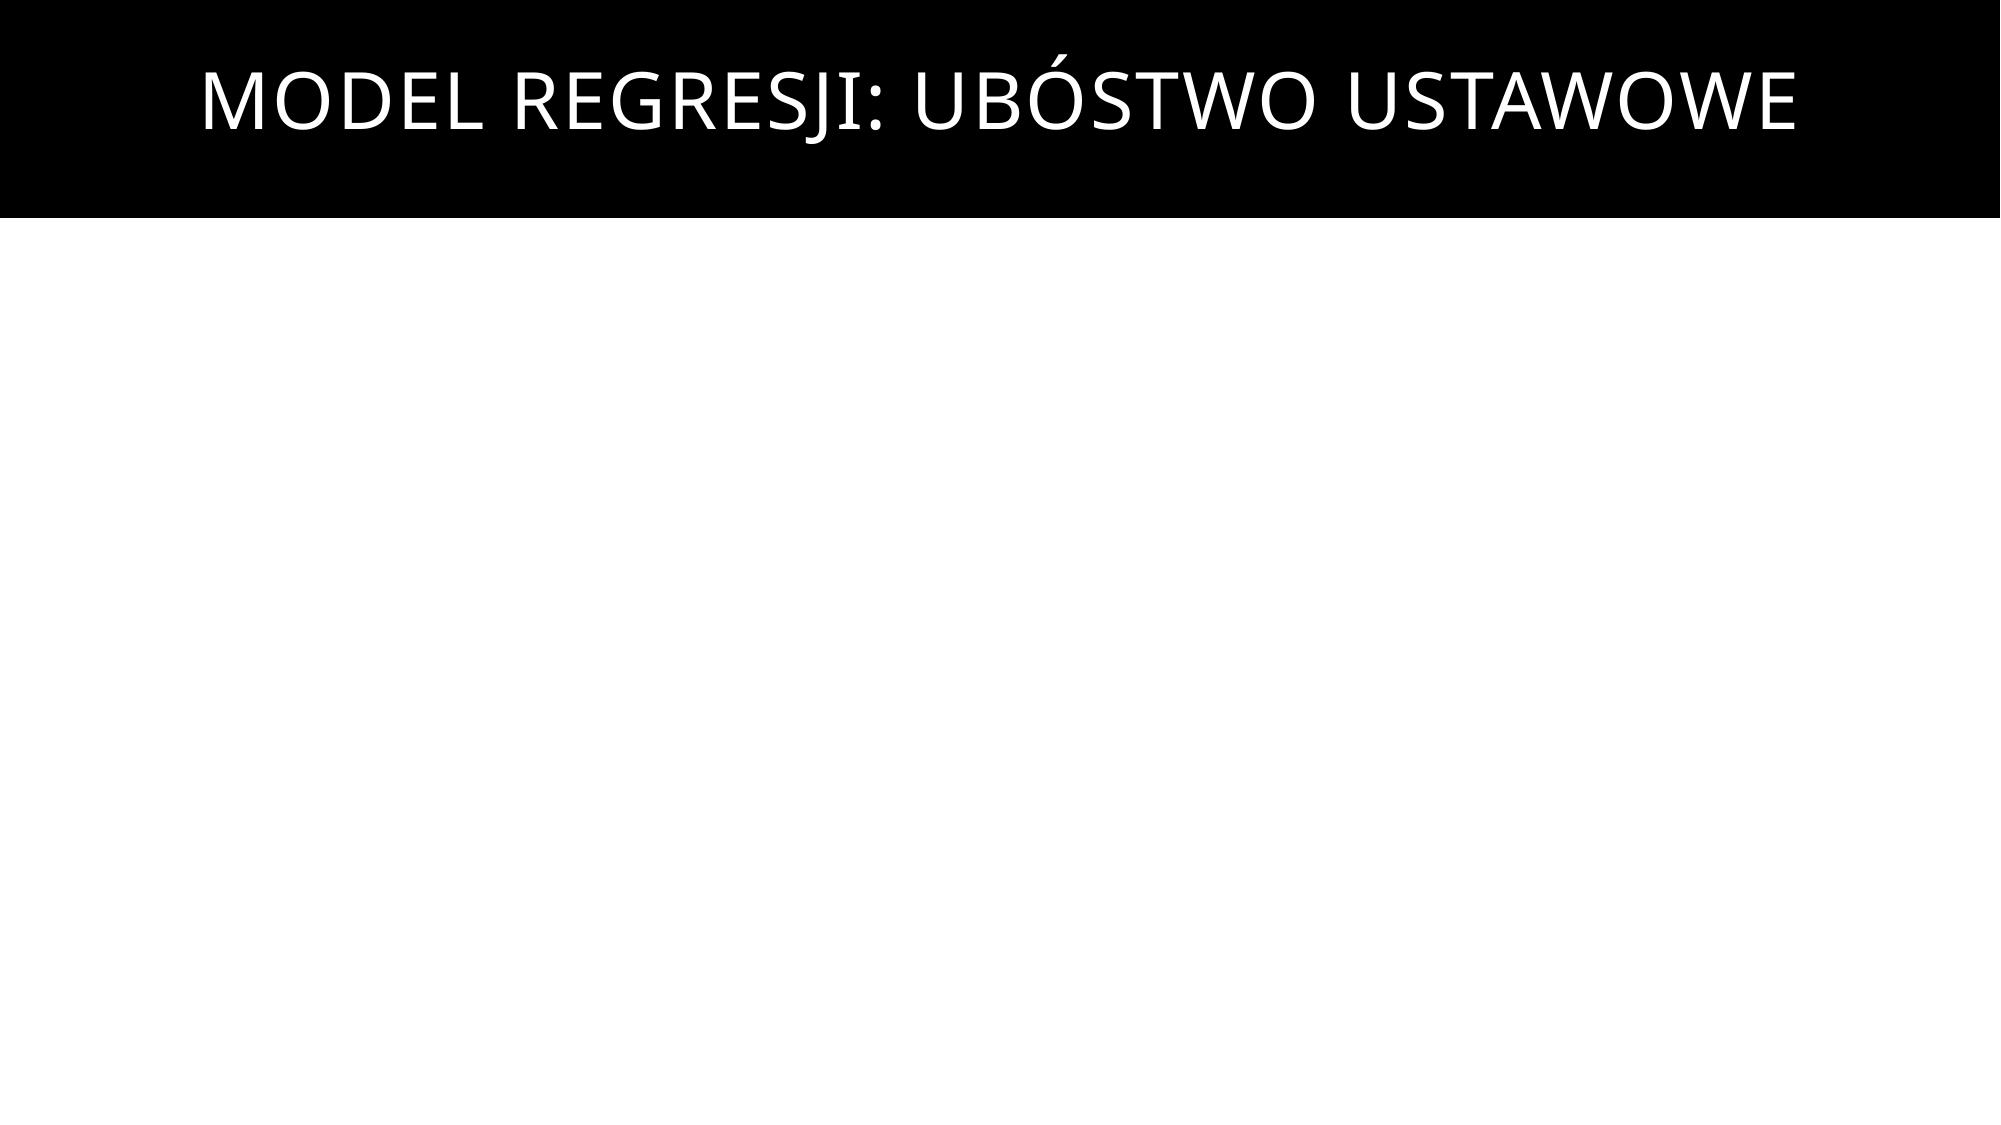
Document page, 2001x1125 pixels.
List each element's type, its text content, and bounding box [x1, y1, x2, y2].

text_box [0, 0, 2000, 218]
text_box Model regresji: ubóstwo ustawowe [157, 54, 1843, 164]
